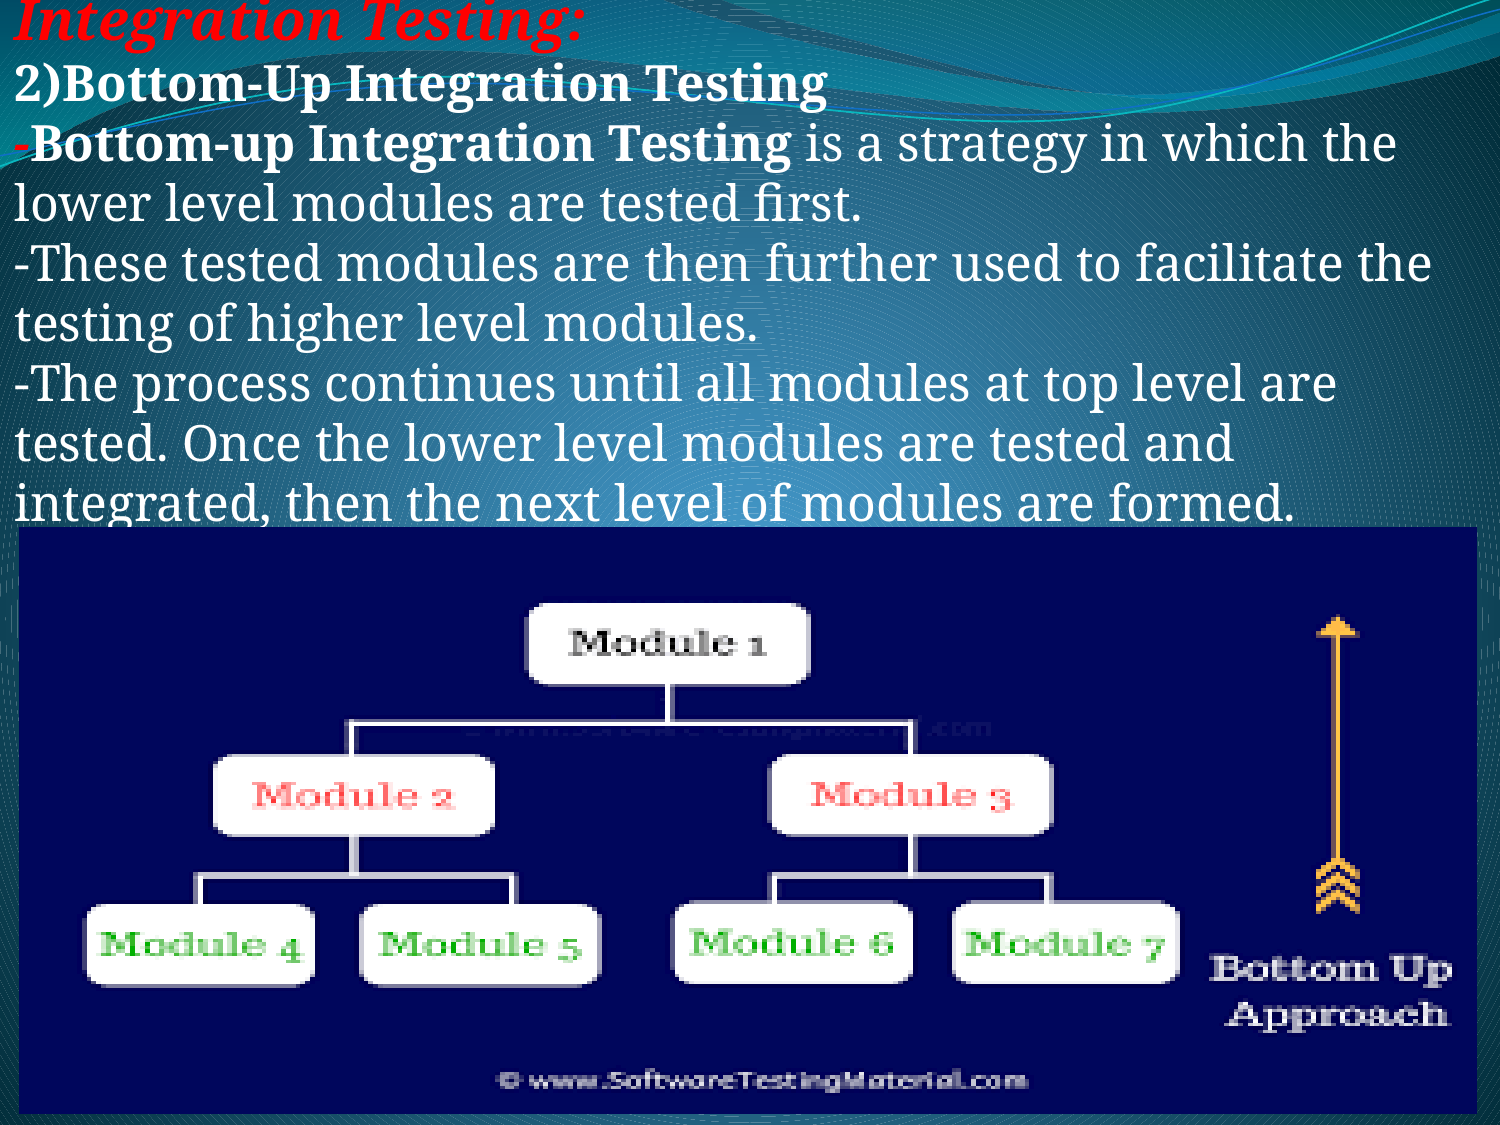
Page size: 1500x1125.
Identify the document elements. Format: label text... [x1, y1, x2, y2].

picture [18, 527, 1477, 1114]
text_box Integration Testing: 2)Bottom-Up Integration Testing -Bottom-up Integration Testing is a strategy in which the lower level modules are tested first. -These tested modules are then further used to facilitate the testing of higher level modules. -The process continues until all modules at top level are tested. Once the lower level modules are tested and integrated, then the next level of modules are formed. [0, 0, 1500, 747]
